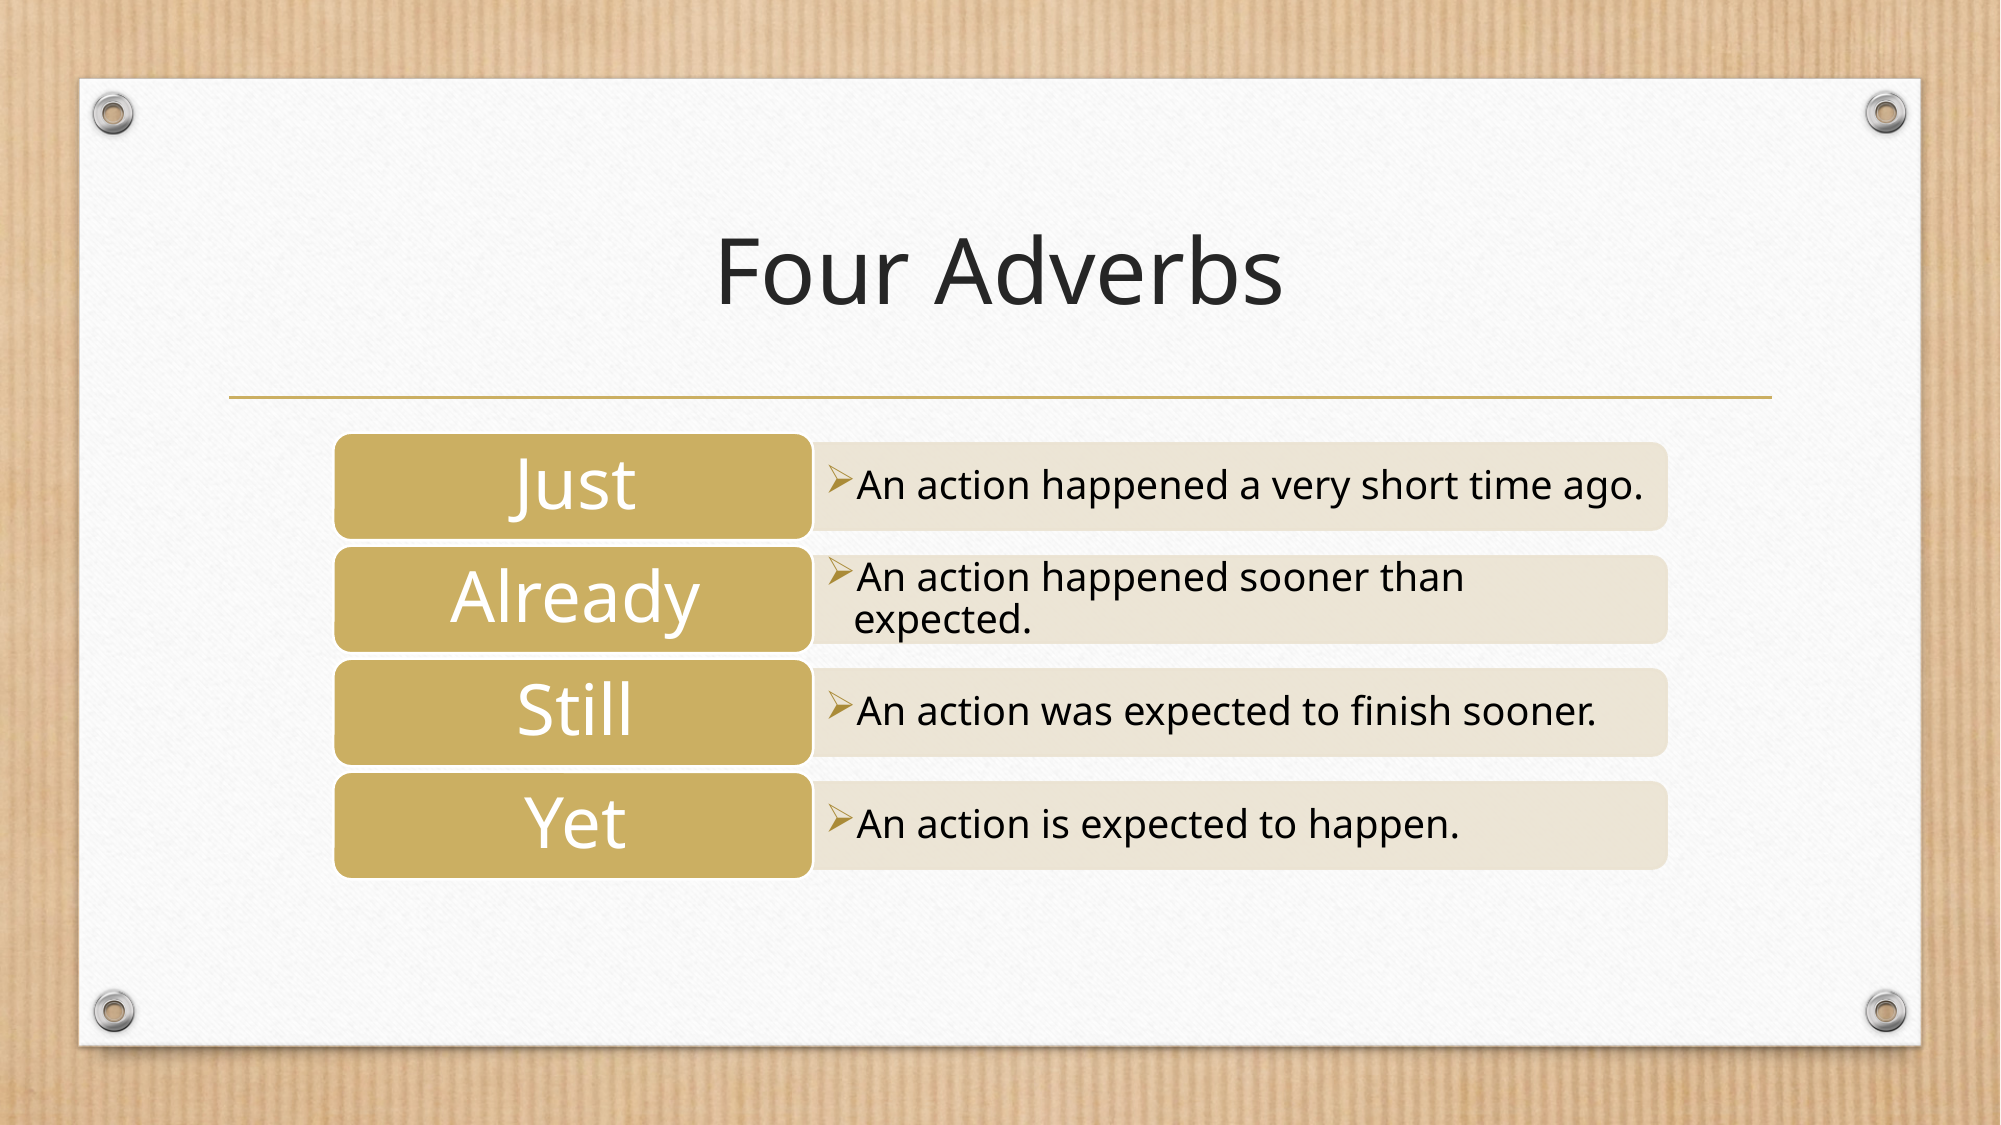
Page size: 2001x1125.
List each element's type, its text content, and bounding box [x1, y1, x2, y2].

title Four Adverbs [212, 161, 1788, 375]
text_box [332, 432, 1667, 880]
picture [0, 0, 2001, 1125]
